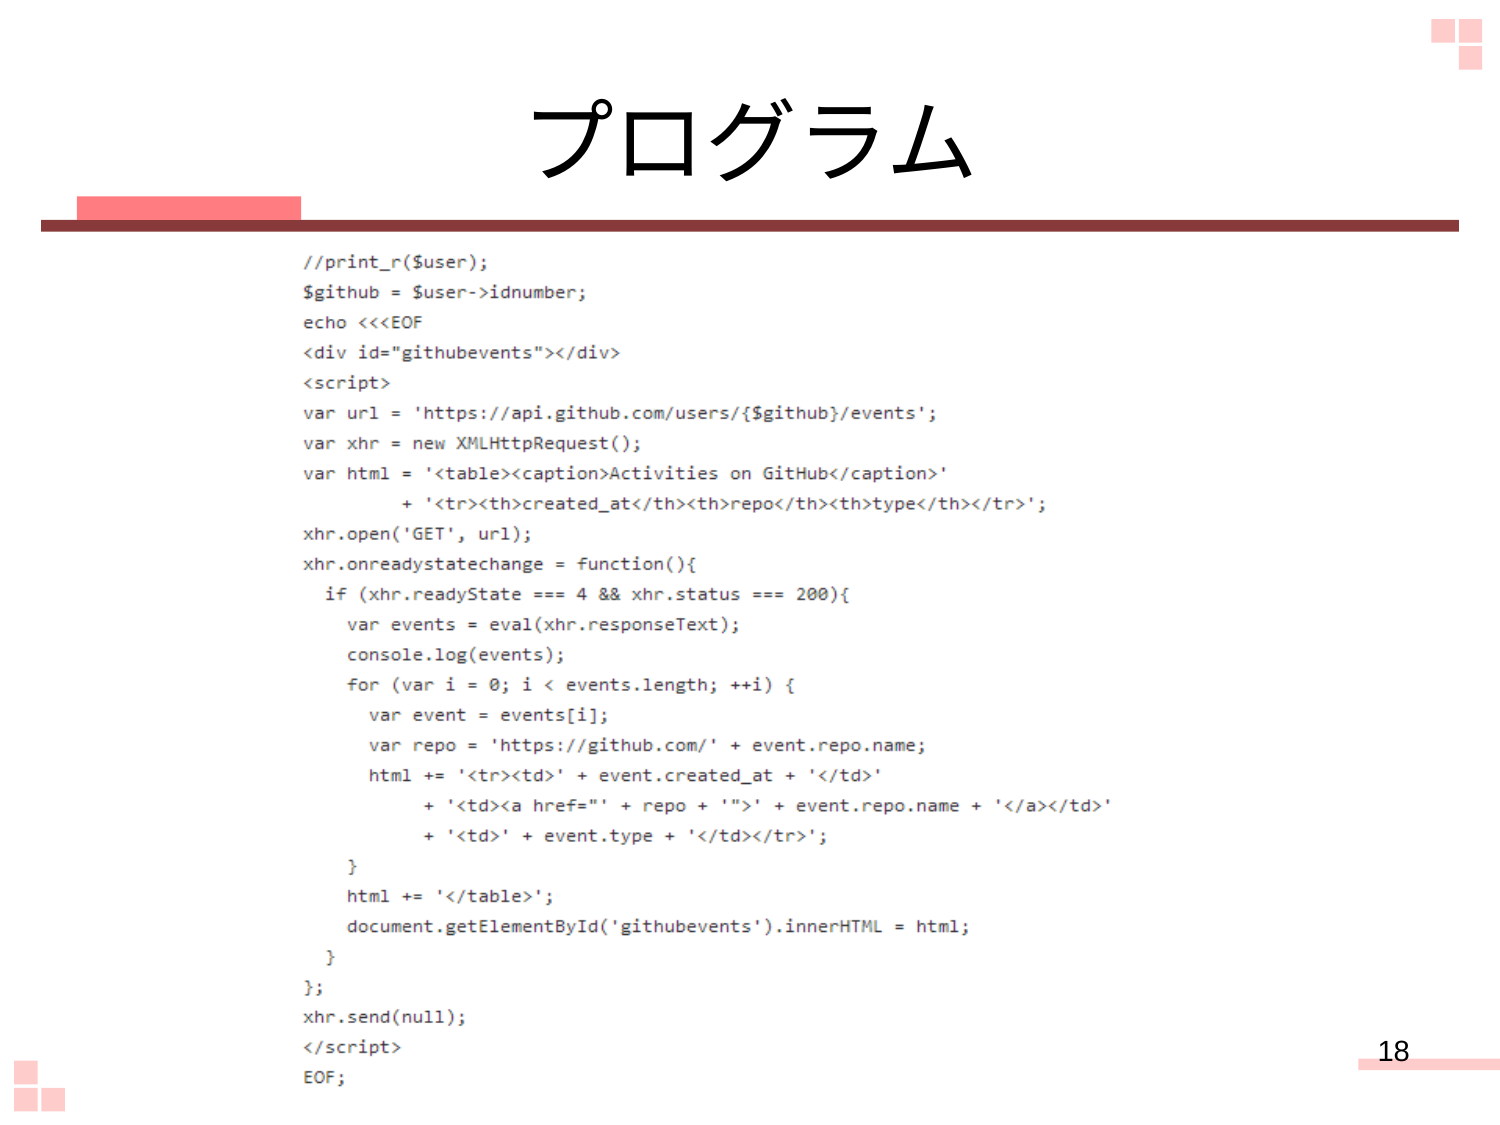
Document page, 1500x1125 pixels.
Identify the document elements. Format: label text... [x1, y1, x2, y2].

picture [296, 244, 1212, 1095]
title プログラム [75, 45, 1425, 233]
slide_number 18 [1207, 1024, 1425, 1103]
